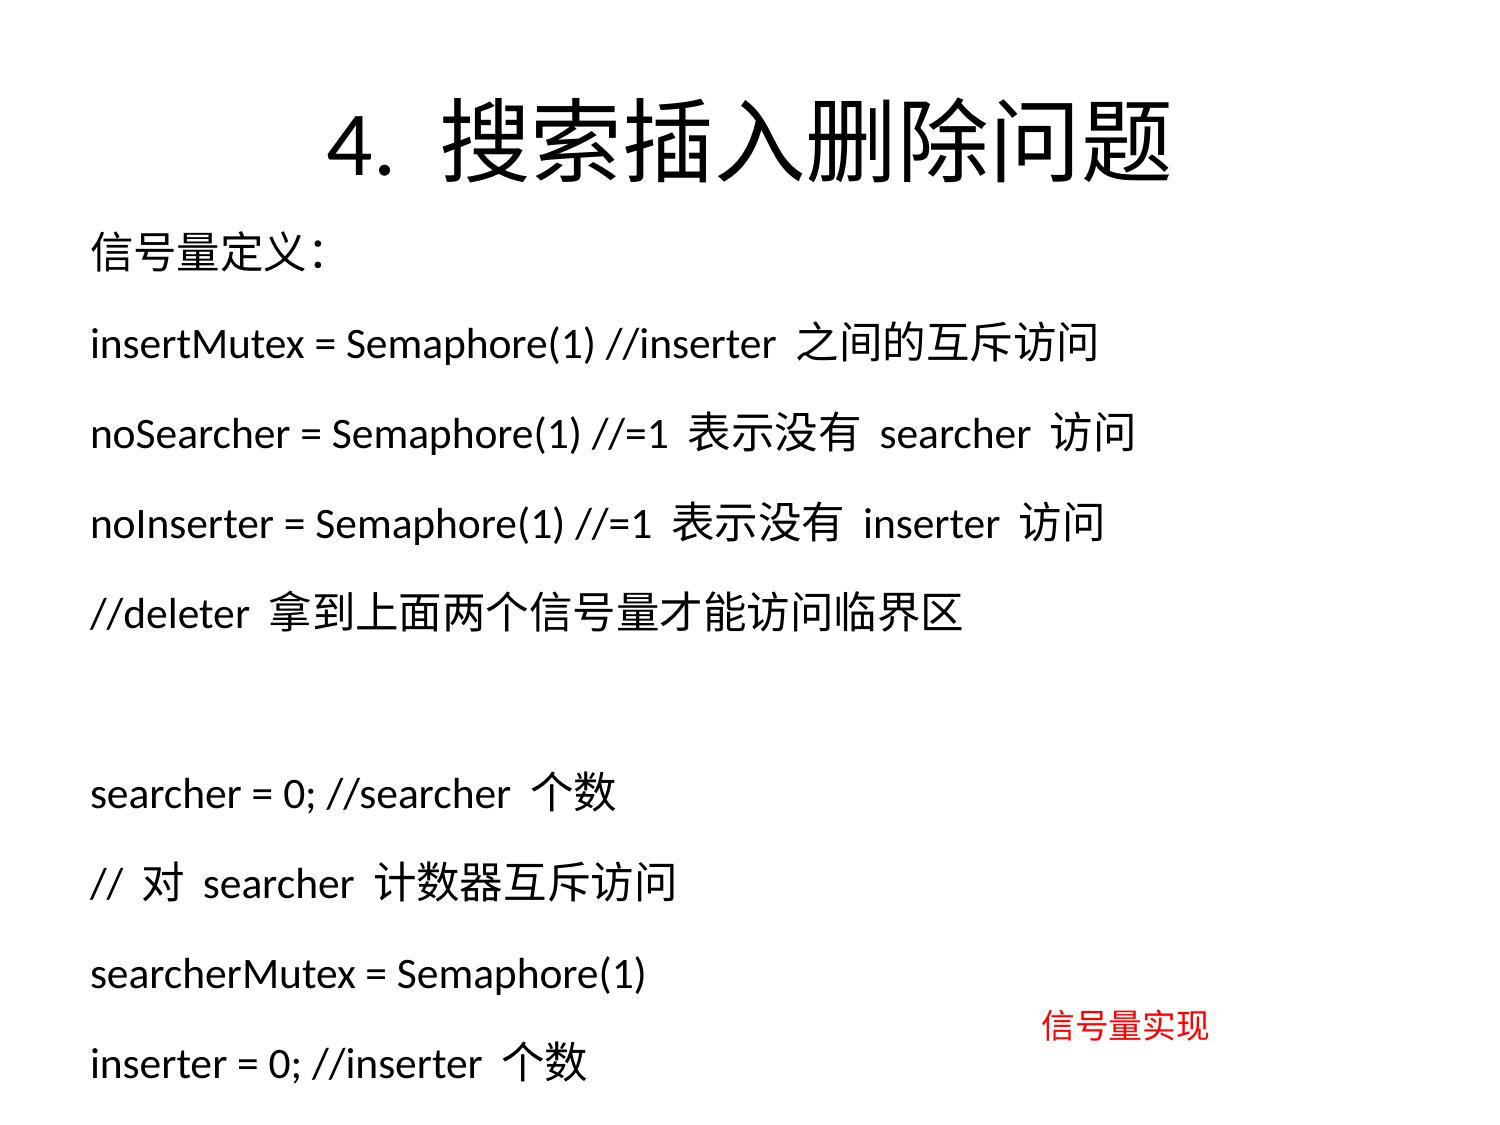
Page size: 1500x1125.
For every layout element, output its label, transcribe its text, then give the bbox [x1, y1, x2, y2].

text_box 信号量实现 [1026, 990, 1499, 1076]
text_box 信号量定义： insertMutex = Semaphore(1) //inserter之间的互斥访问 noSearcher = Semaphore(1) //=1表示没有searcher访问 noInserter = Semaphore(1) //=1表示没有inserter访问 //deleter拿到上面两个信号量才能访问临界区 searcher = 0; //searcher个数 //对searcher计数器互斥访问 searcherMutex = Semaphore(1) inserter = 0; //inserter个数 //对inserter计数器互斥访问 inserterMutex=Semaphore(1) [75, 208, 1410, 1125]
title 4. 搜索插入删除问题 [75, 45, 1425, 233]
